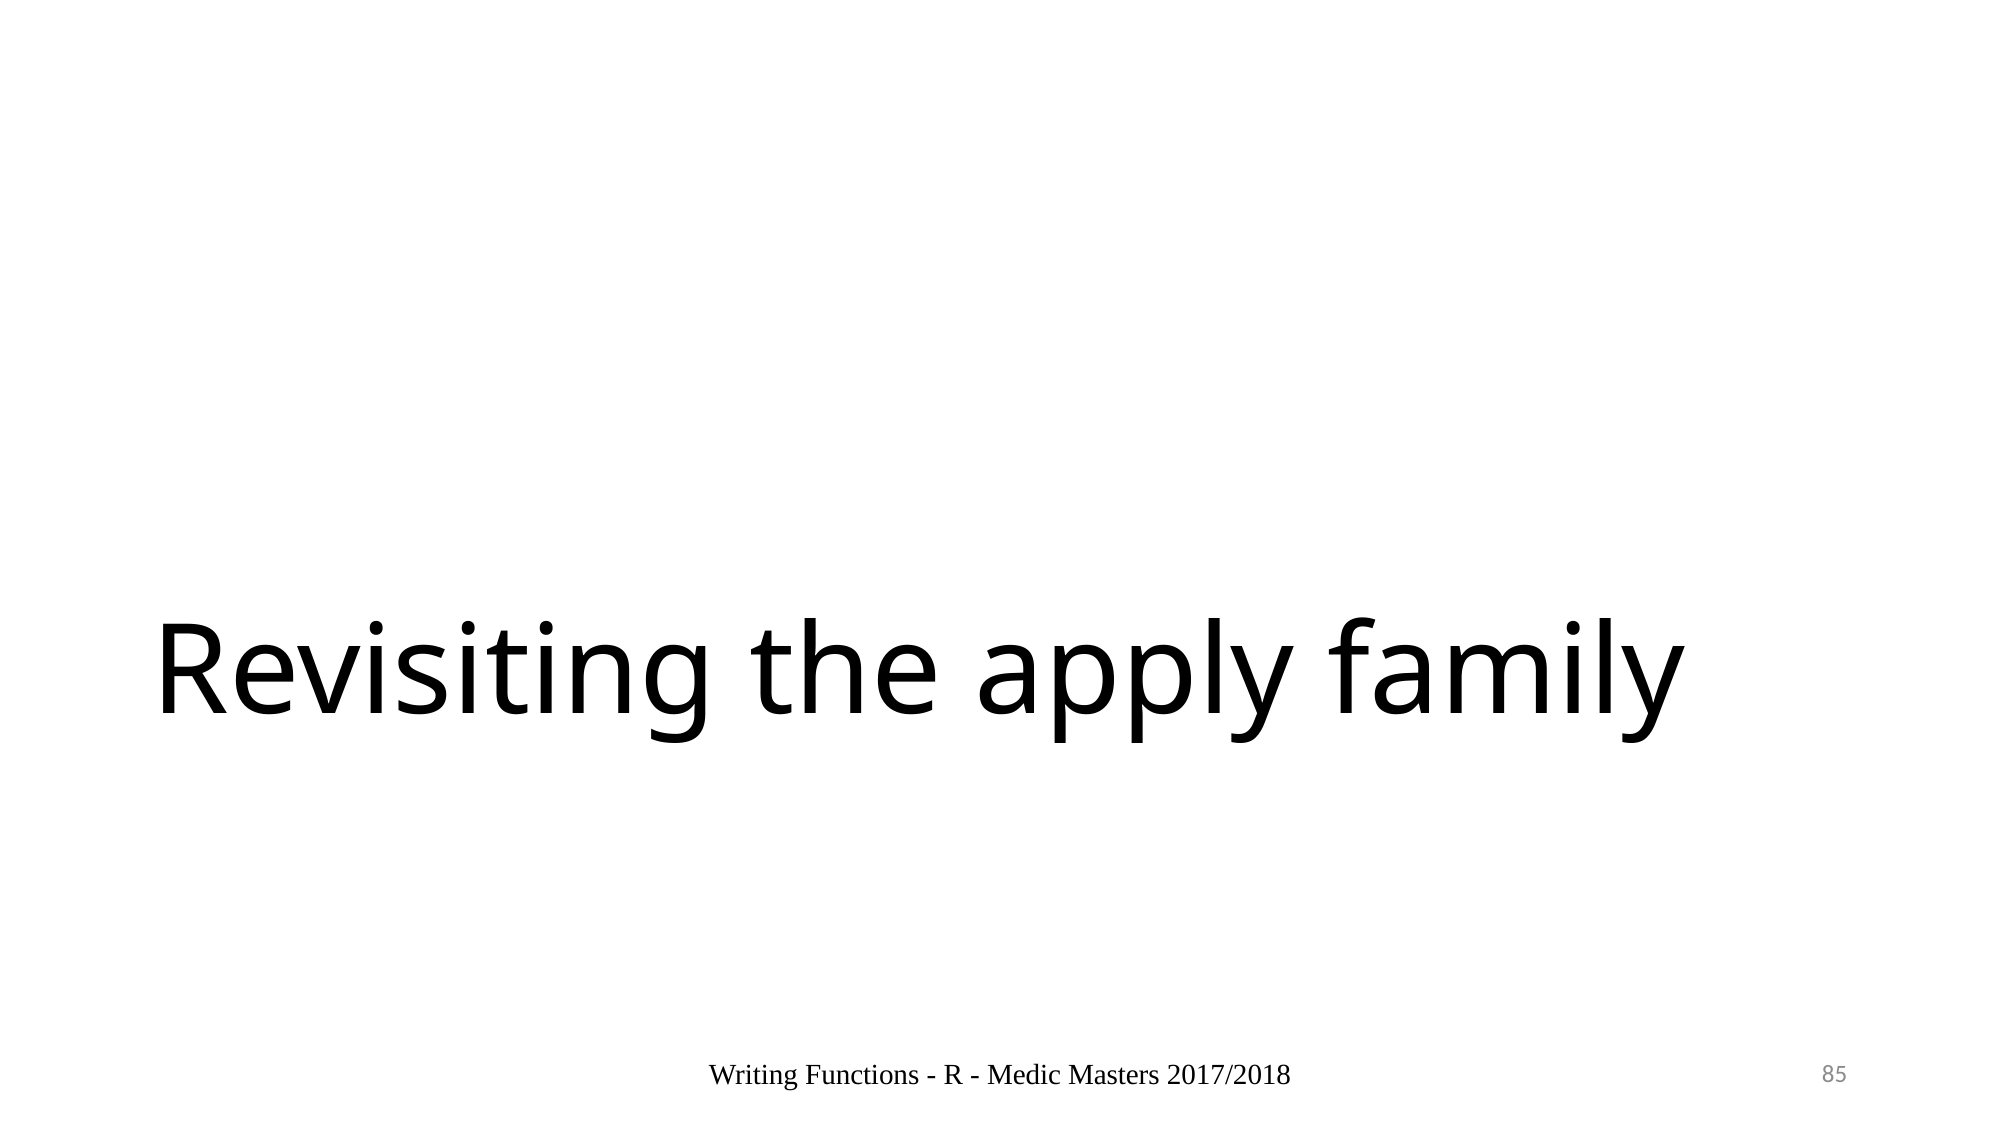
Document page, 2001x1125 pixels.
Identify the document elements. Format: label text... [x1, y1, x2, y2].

footer Writing Functions - R - Medic Masters 2017/2018 [662, 1042, 1338, 1103]
slide_number 85 [1412, 1042, 1863, 1103]
title Revisiting the apply family [136, 280, 1862, 749]
